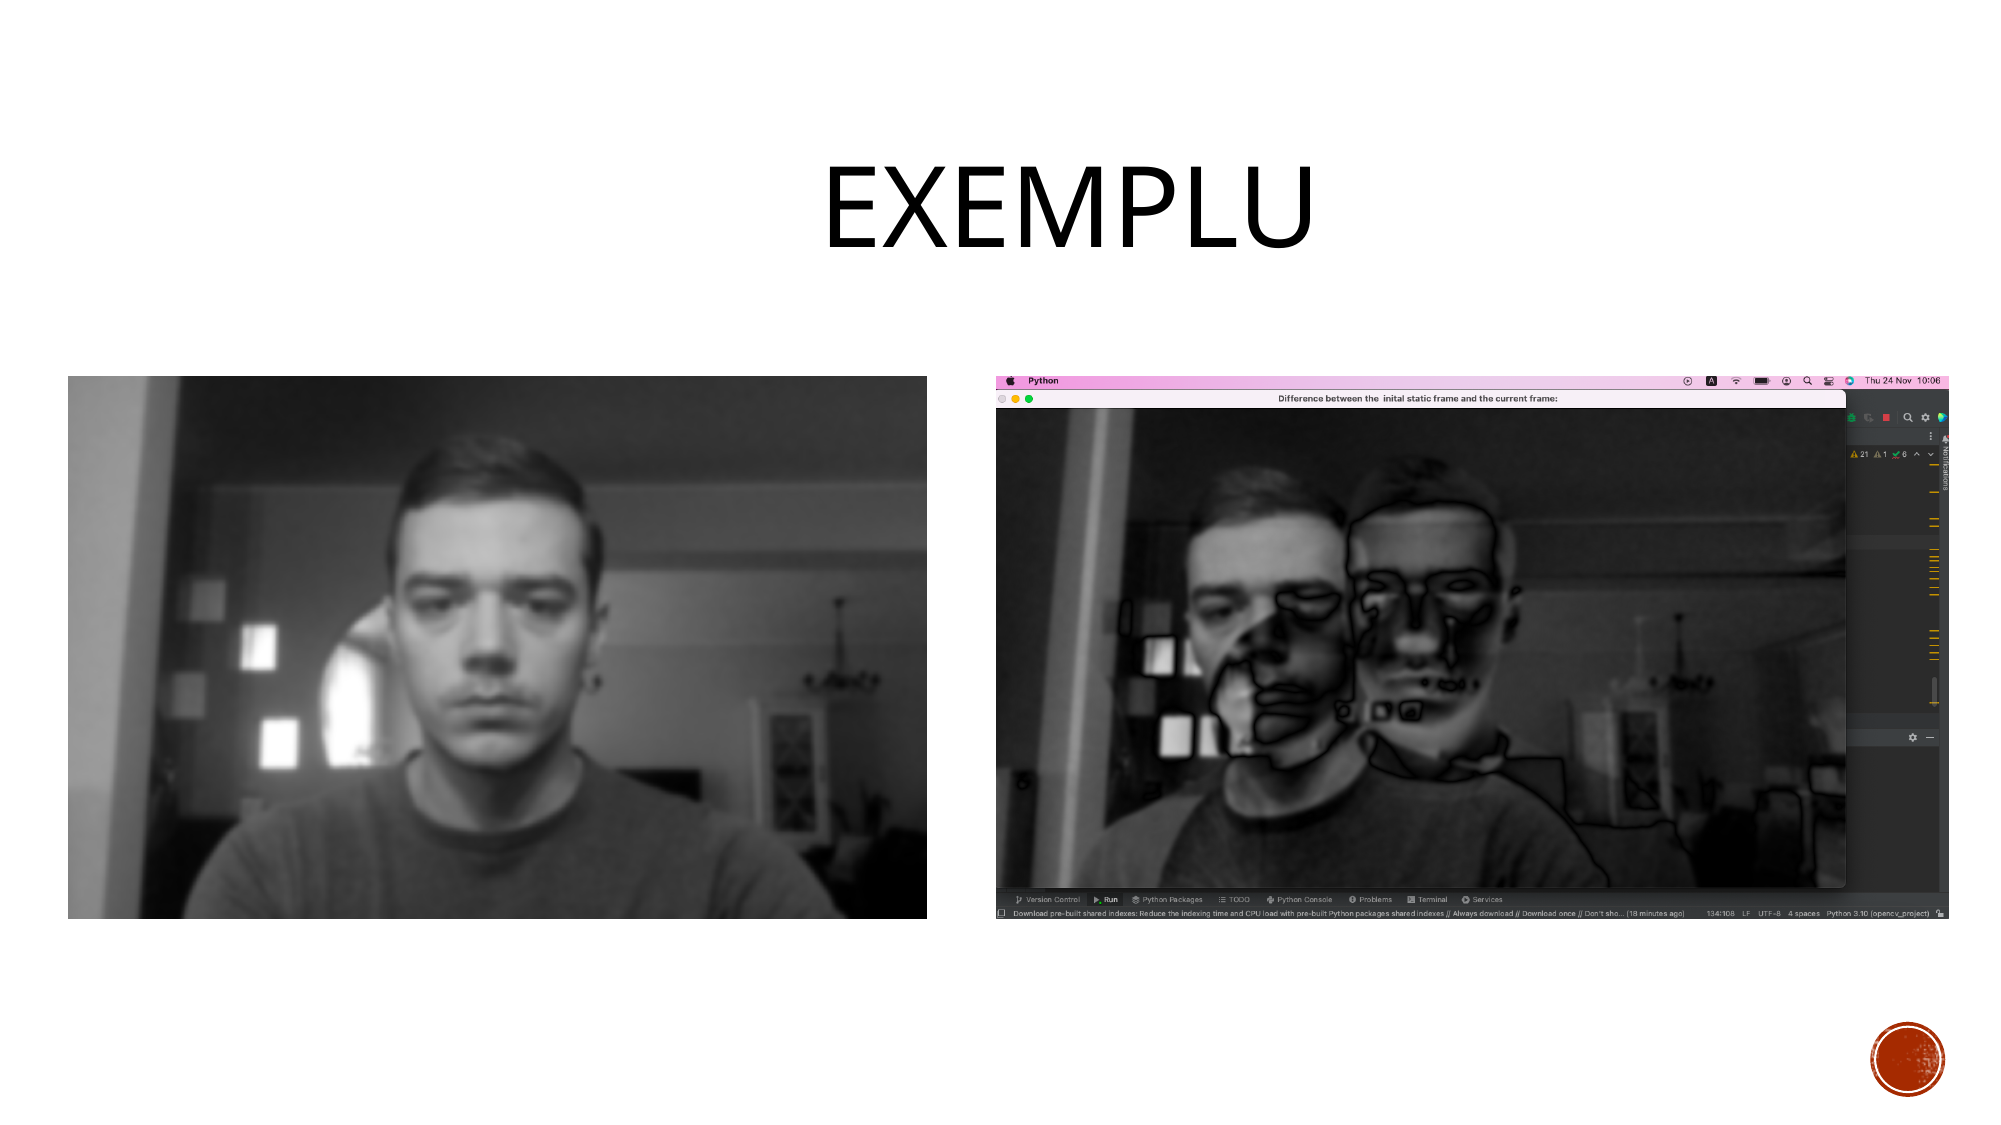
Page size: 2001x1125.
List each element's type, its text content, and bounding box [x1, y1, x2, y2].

picture [996, 376, 1949, 919]
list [71, 379, 925, 918]
title Exemplu [175, 79, 1826, 344]
